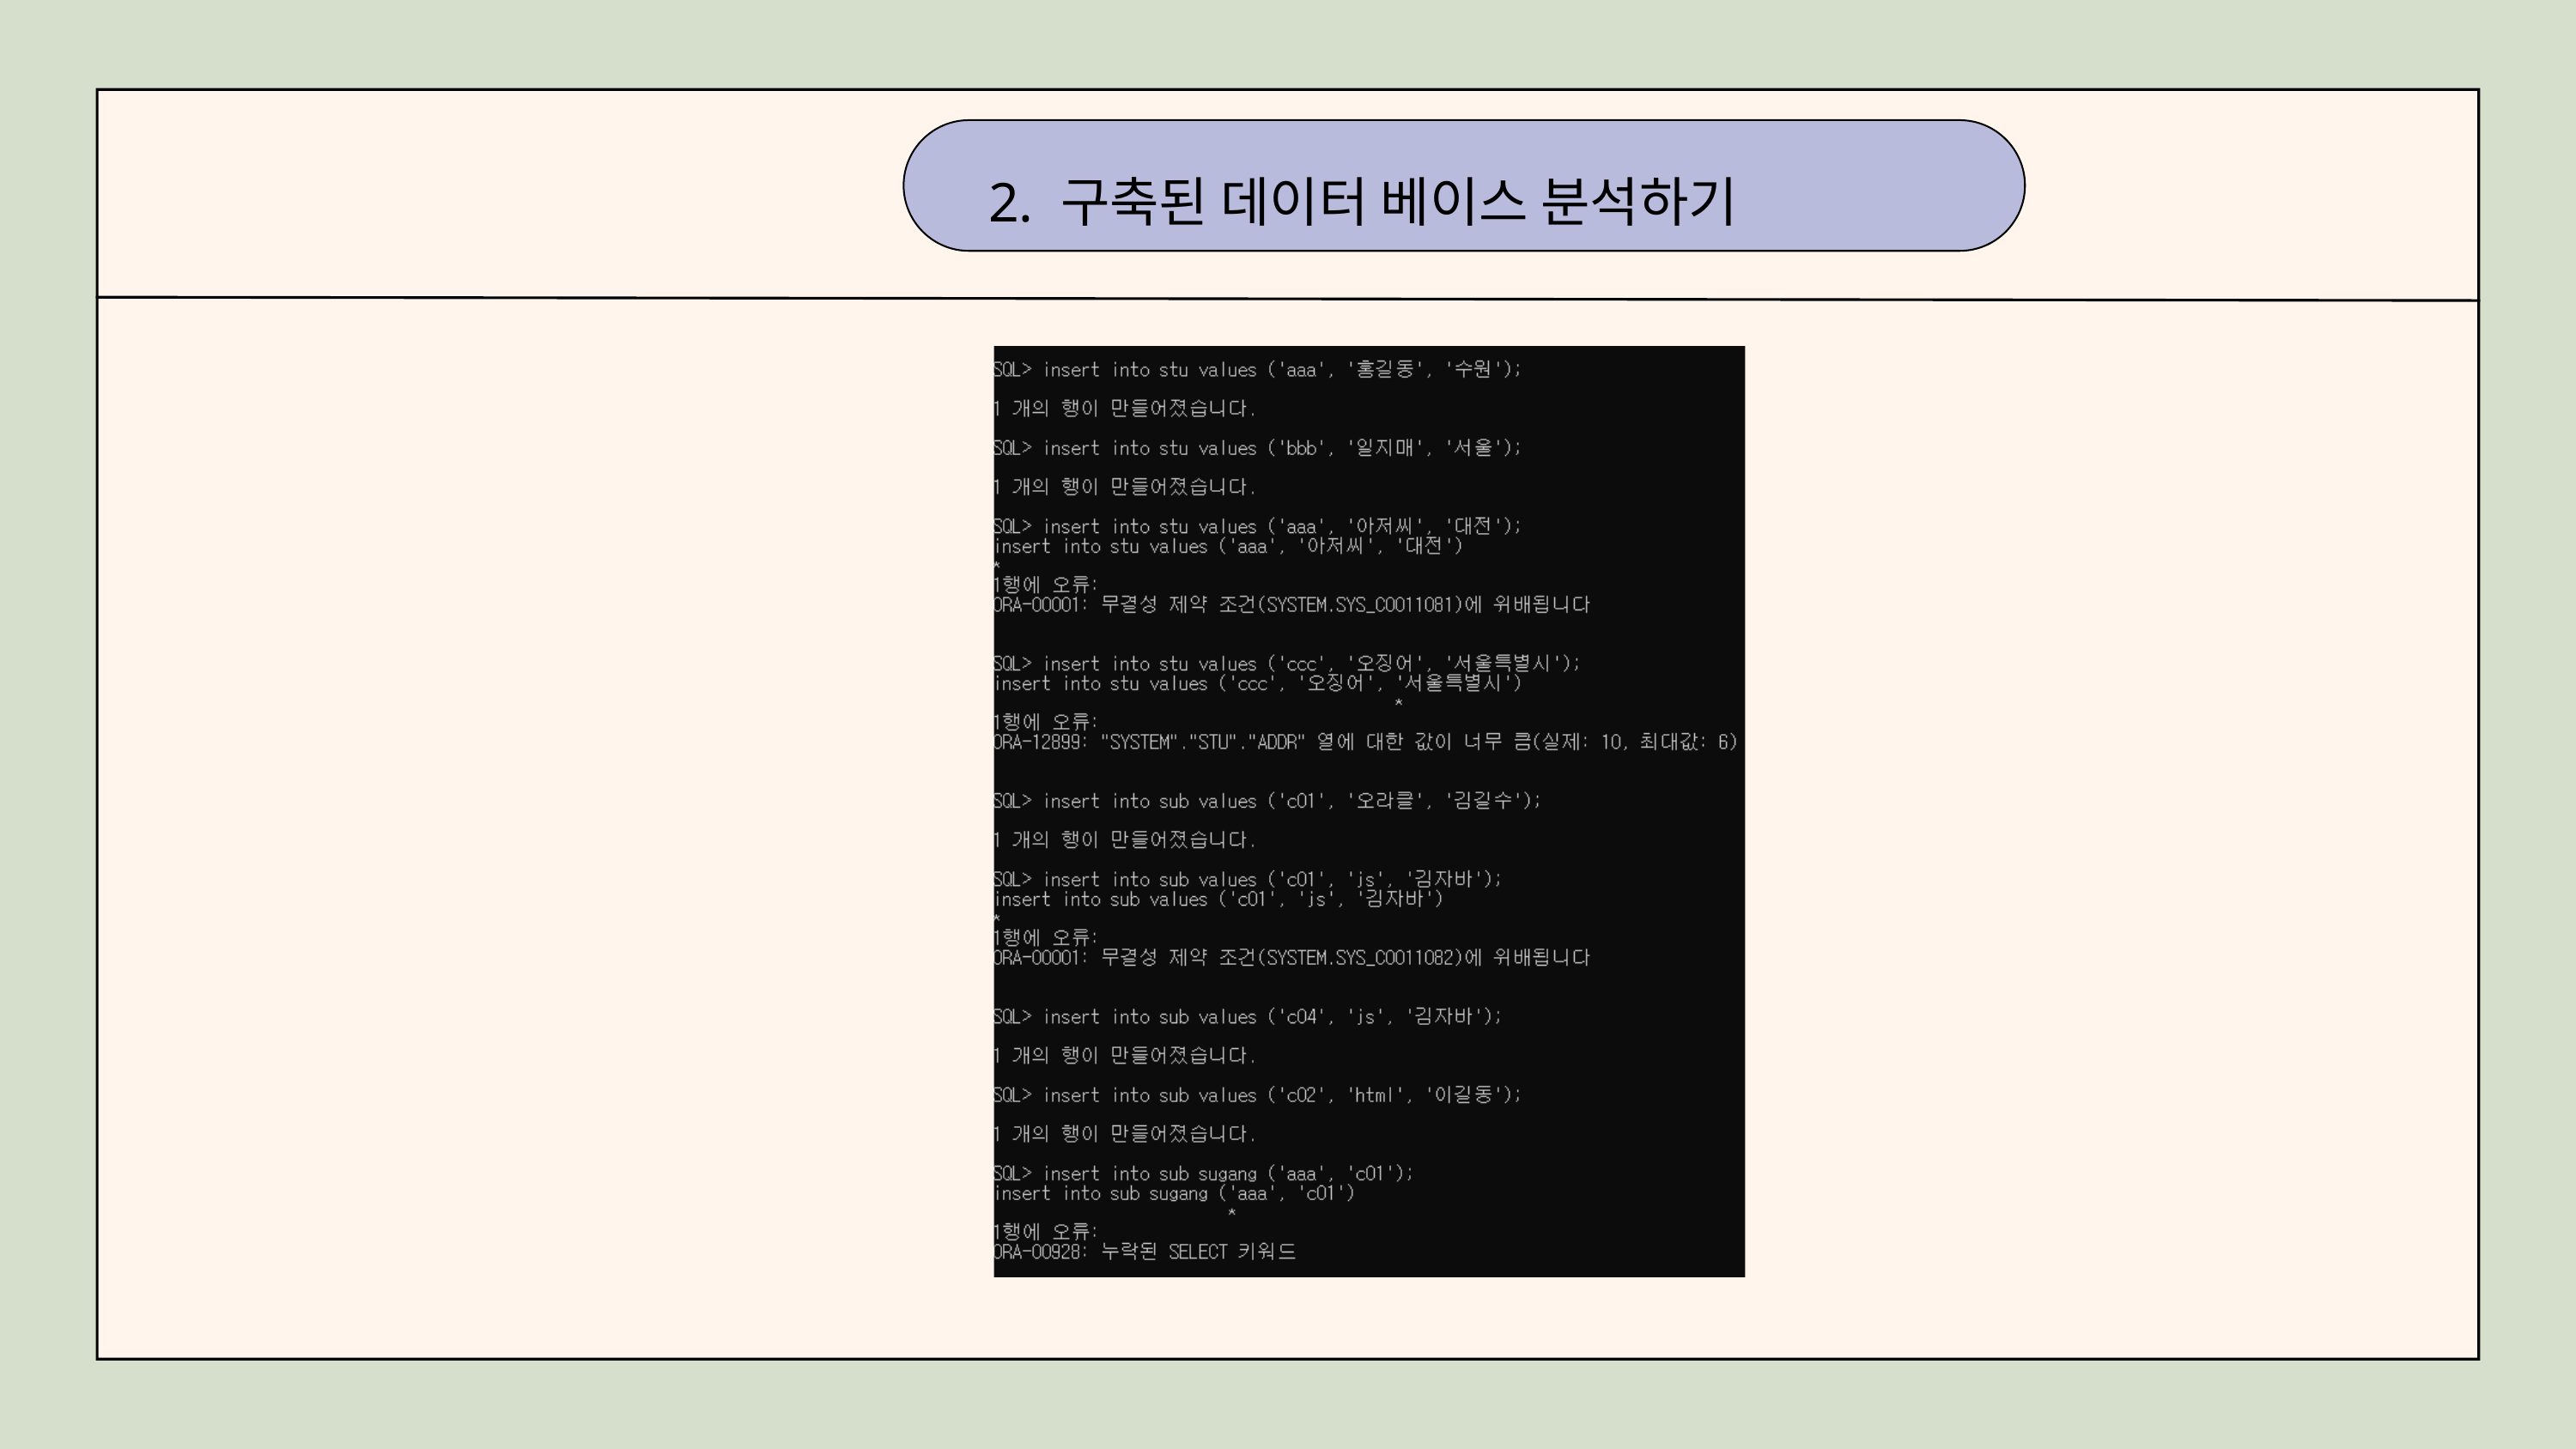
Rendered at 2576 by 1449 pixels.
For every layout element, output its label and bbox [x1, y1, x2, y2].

text_box [95, 88, 2481, 1361]
text_box [902, 118, 2026, 252]
